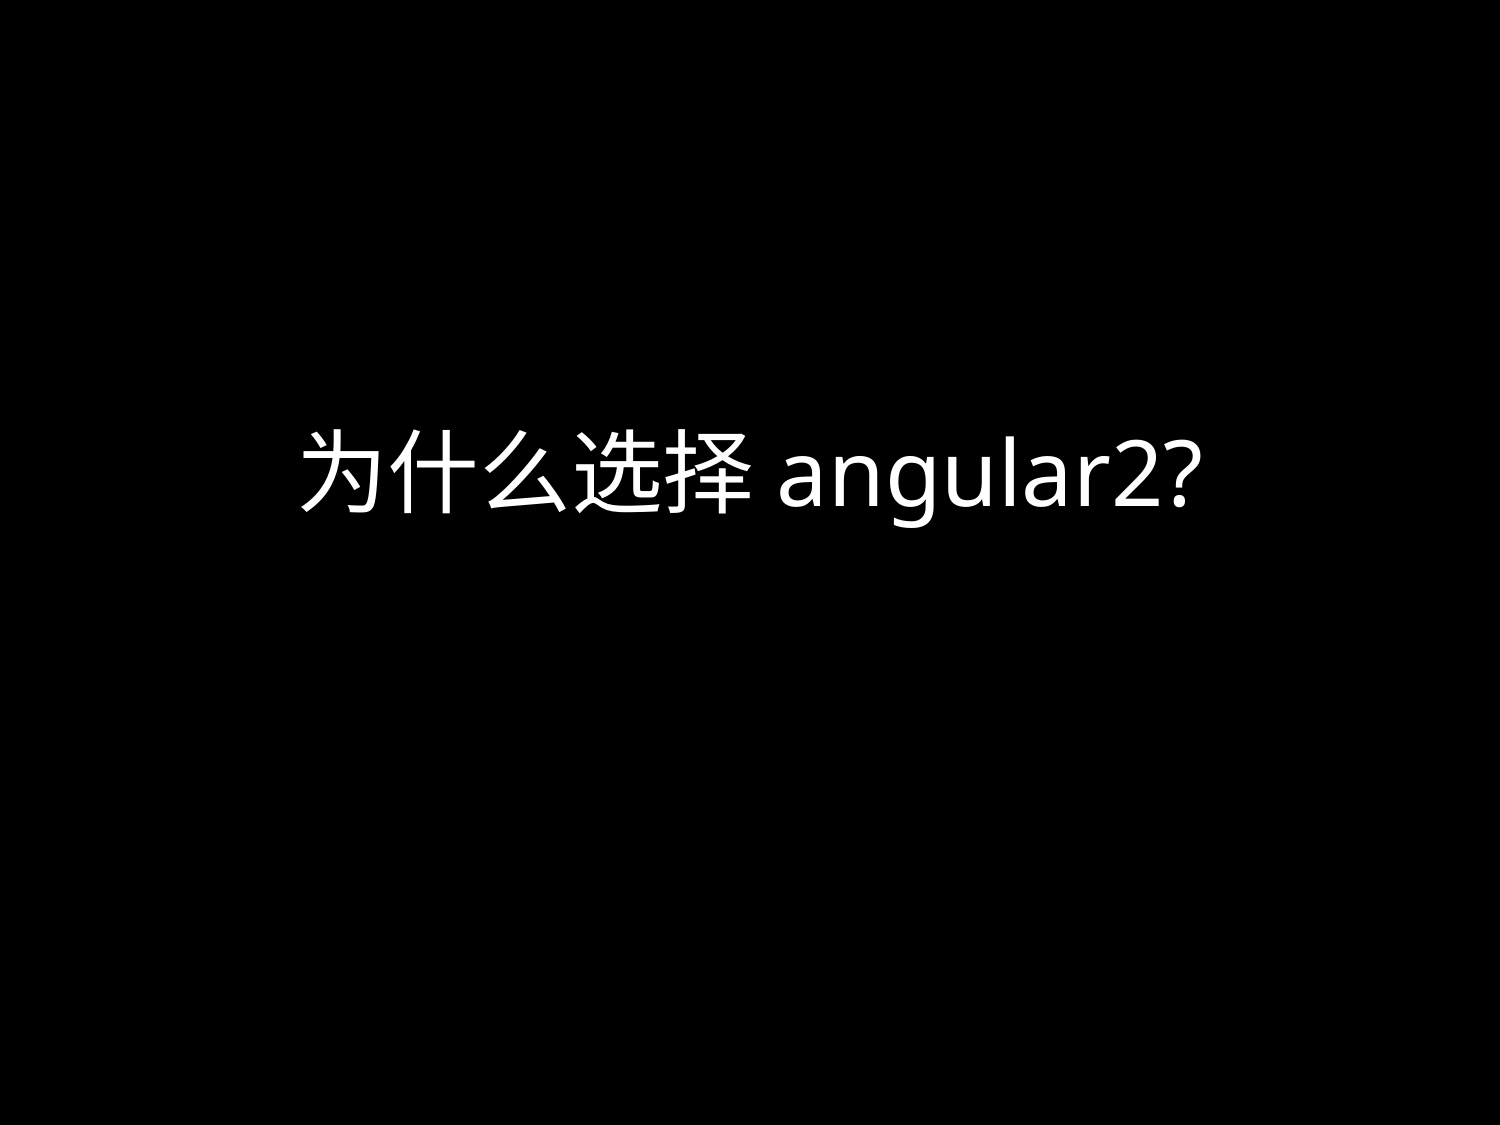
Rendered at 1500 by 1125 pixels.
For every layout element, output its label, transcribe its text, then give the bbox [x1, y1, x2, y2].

title 为什么选择angular2? [112, 349, 1388, 591]
